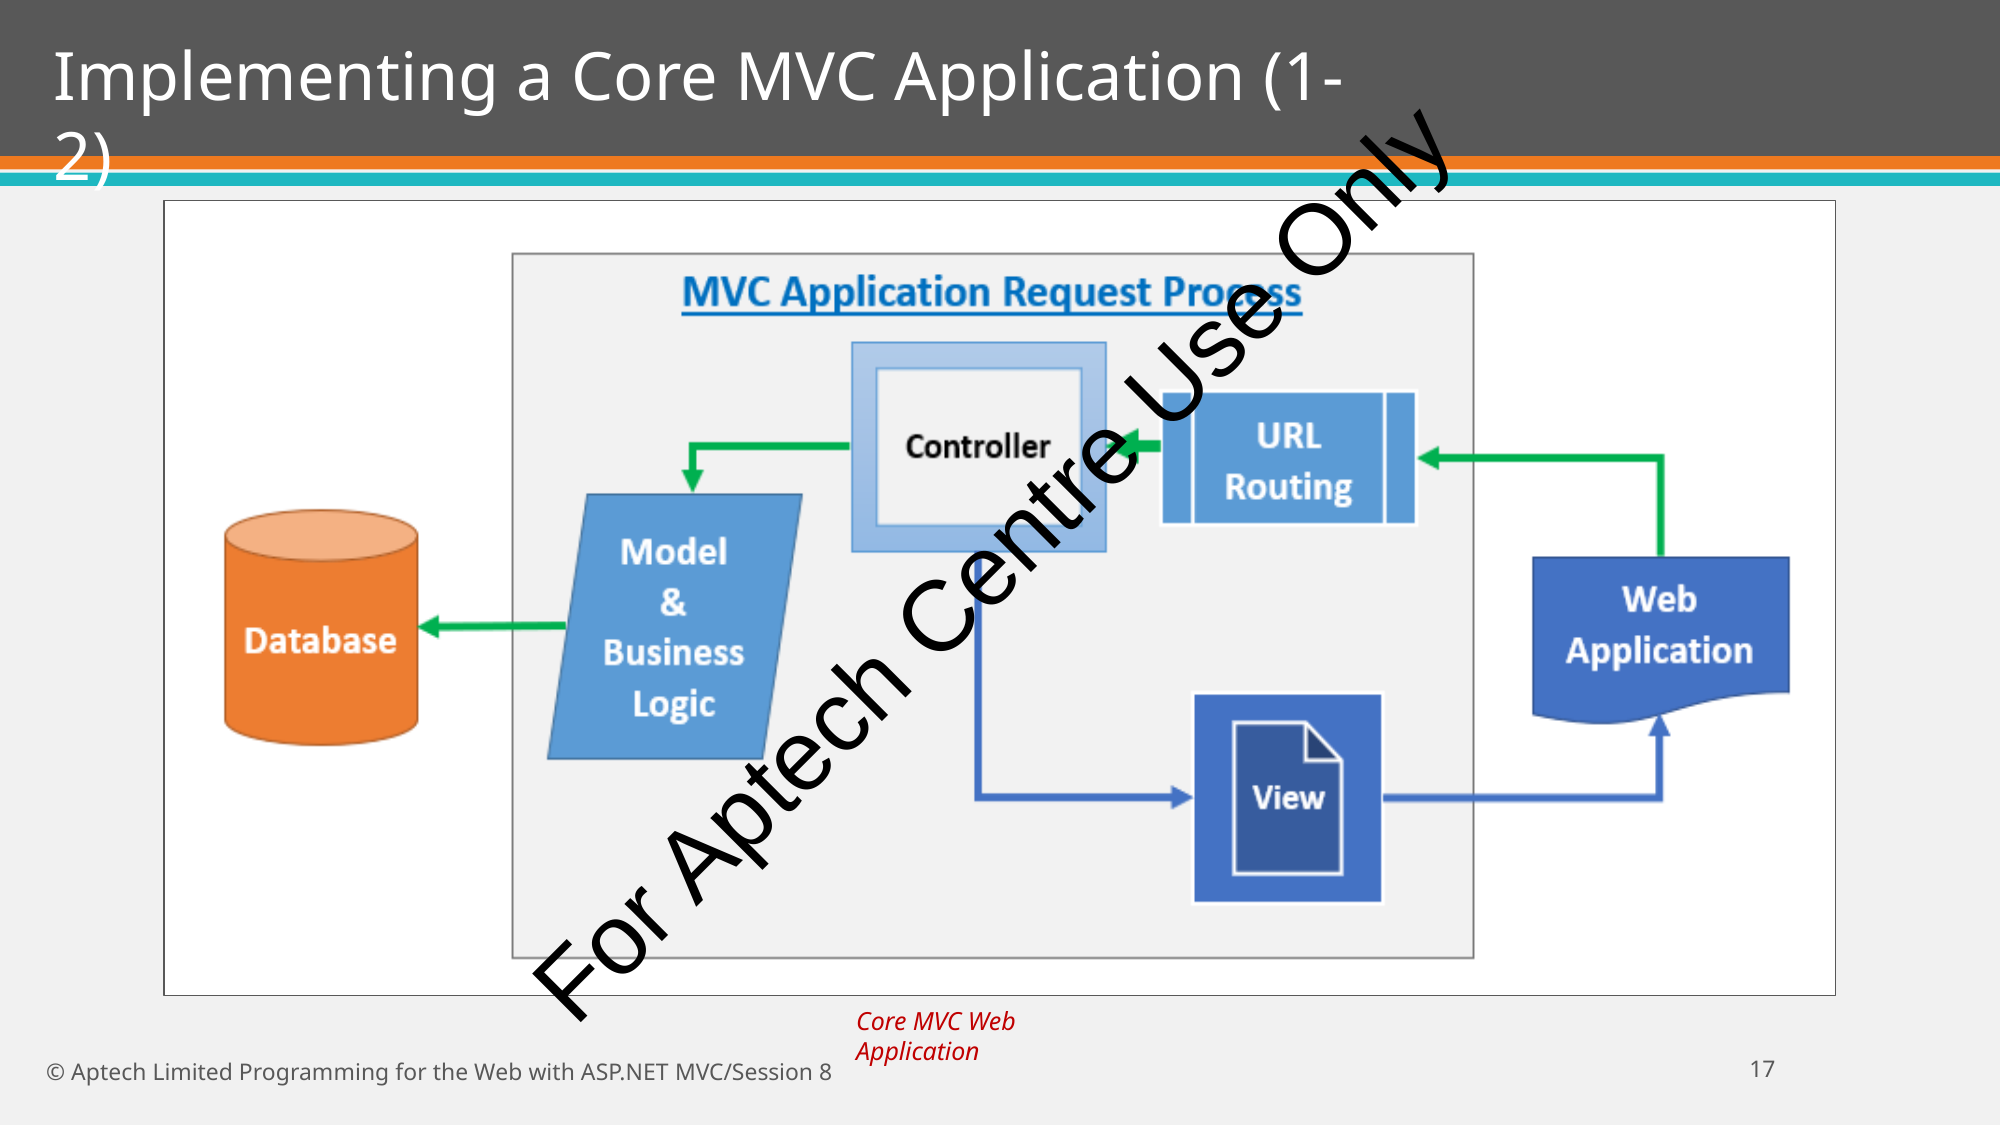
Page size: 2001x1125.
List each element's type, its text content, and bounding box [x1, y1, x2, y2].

text_box For Aptech Centre Use Only [518, 81, 1481, 1043]
text_box [638, 200, 1836, 996]
title Implementing a Core MVC Application (1-2) [51, 32, 1378, 222]
text_box [164, 200, 1289, 996]
footer © Aptech Limited Programming for the Web with ASP.NET MVC/Session 8 [43, 1057, 836, 1125]
slide_number 17 [1745, 1054, 1777, 1125]
text_box Core MVC Web Application [854, 1003, 1146, 1066]
